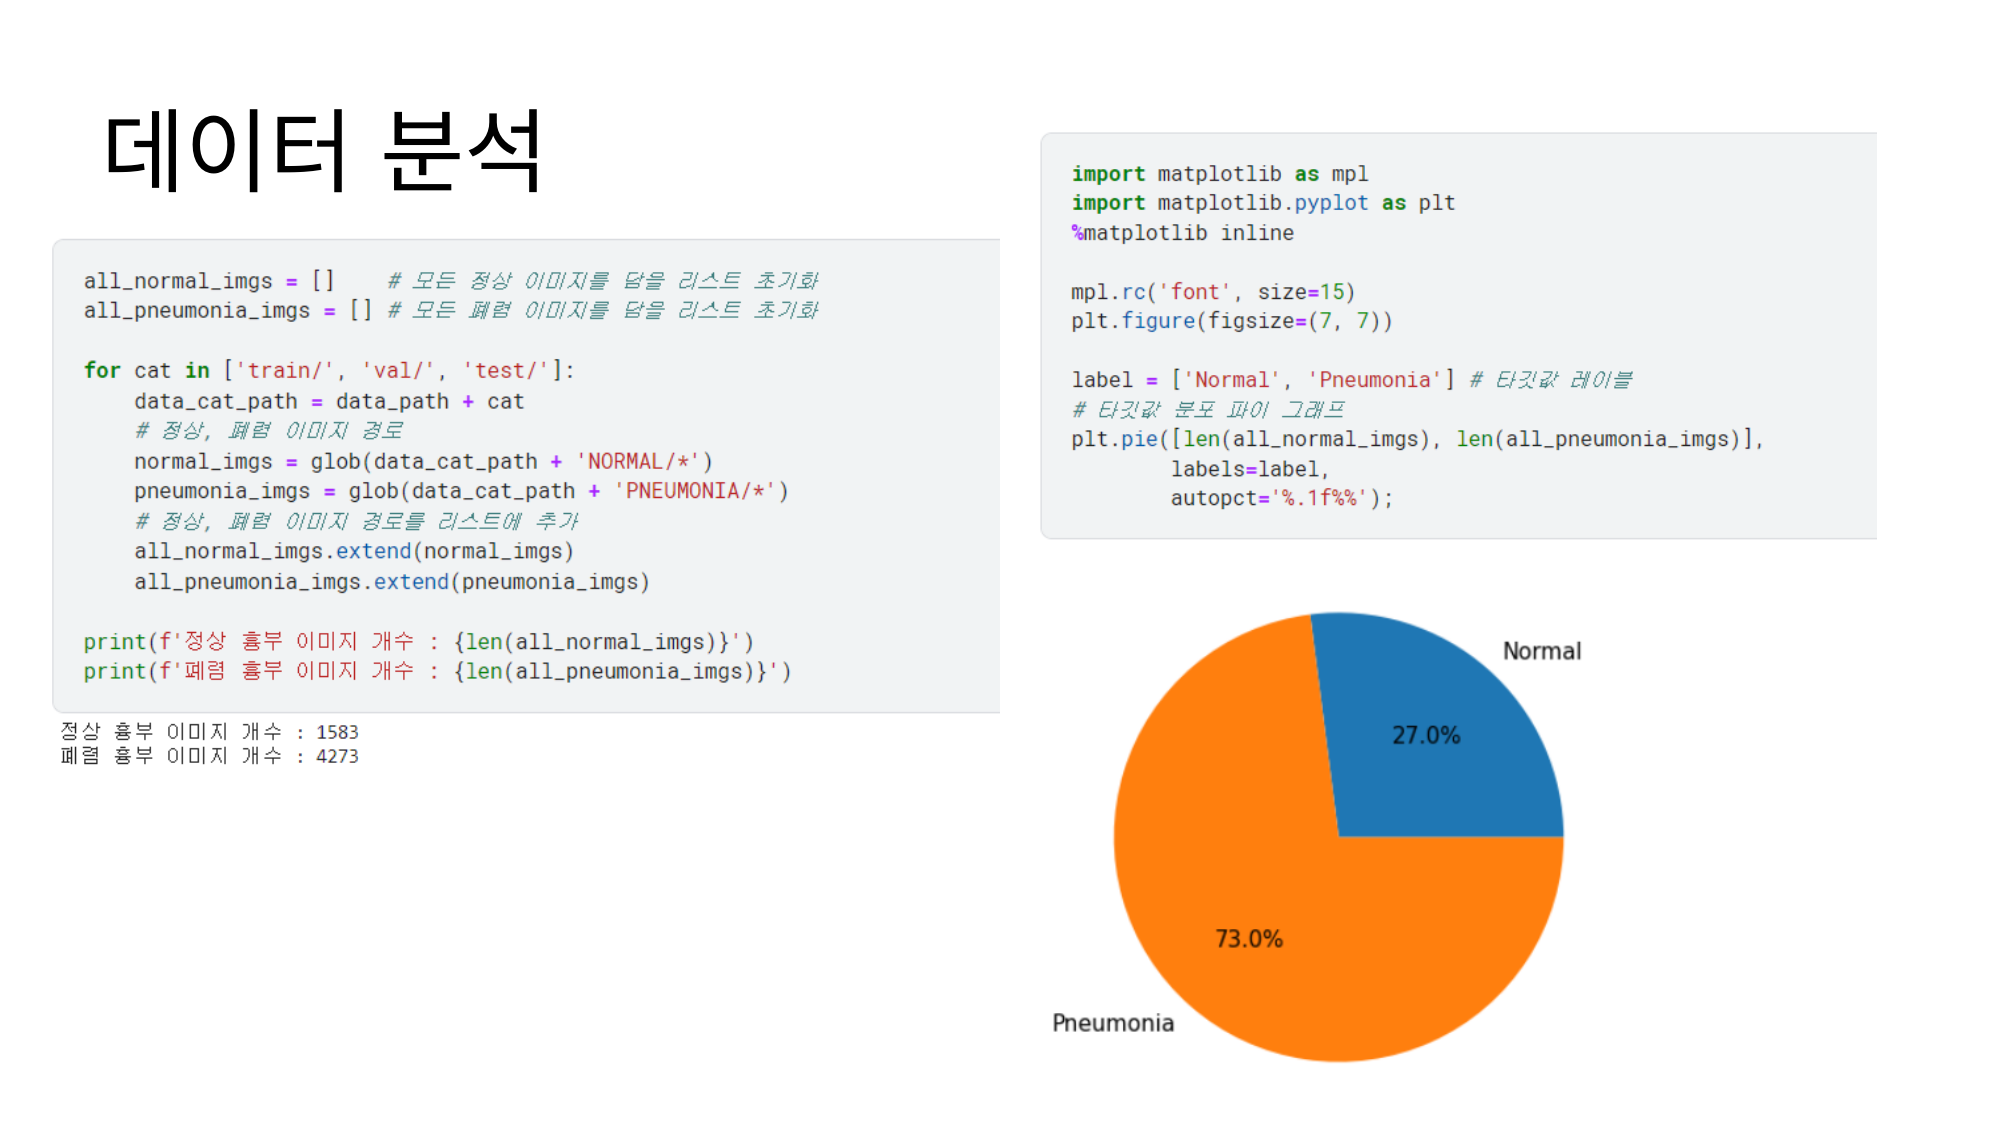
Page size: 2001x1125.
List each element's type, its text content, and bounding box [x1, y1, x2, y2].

title 데이터 분석 [86, 46, 1811, 265]
picture [47, 231, 1000, 787]
picture [1038, 126, 1877, 1079]
